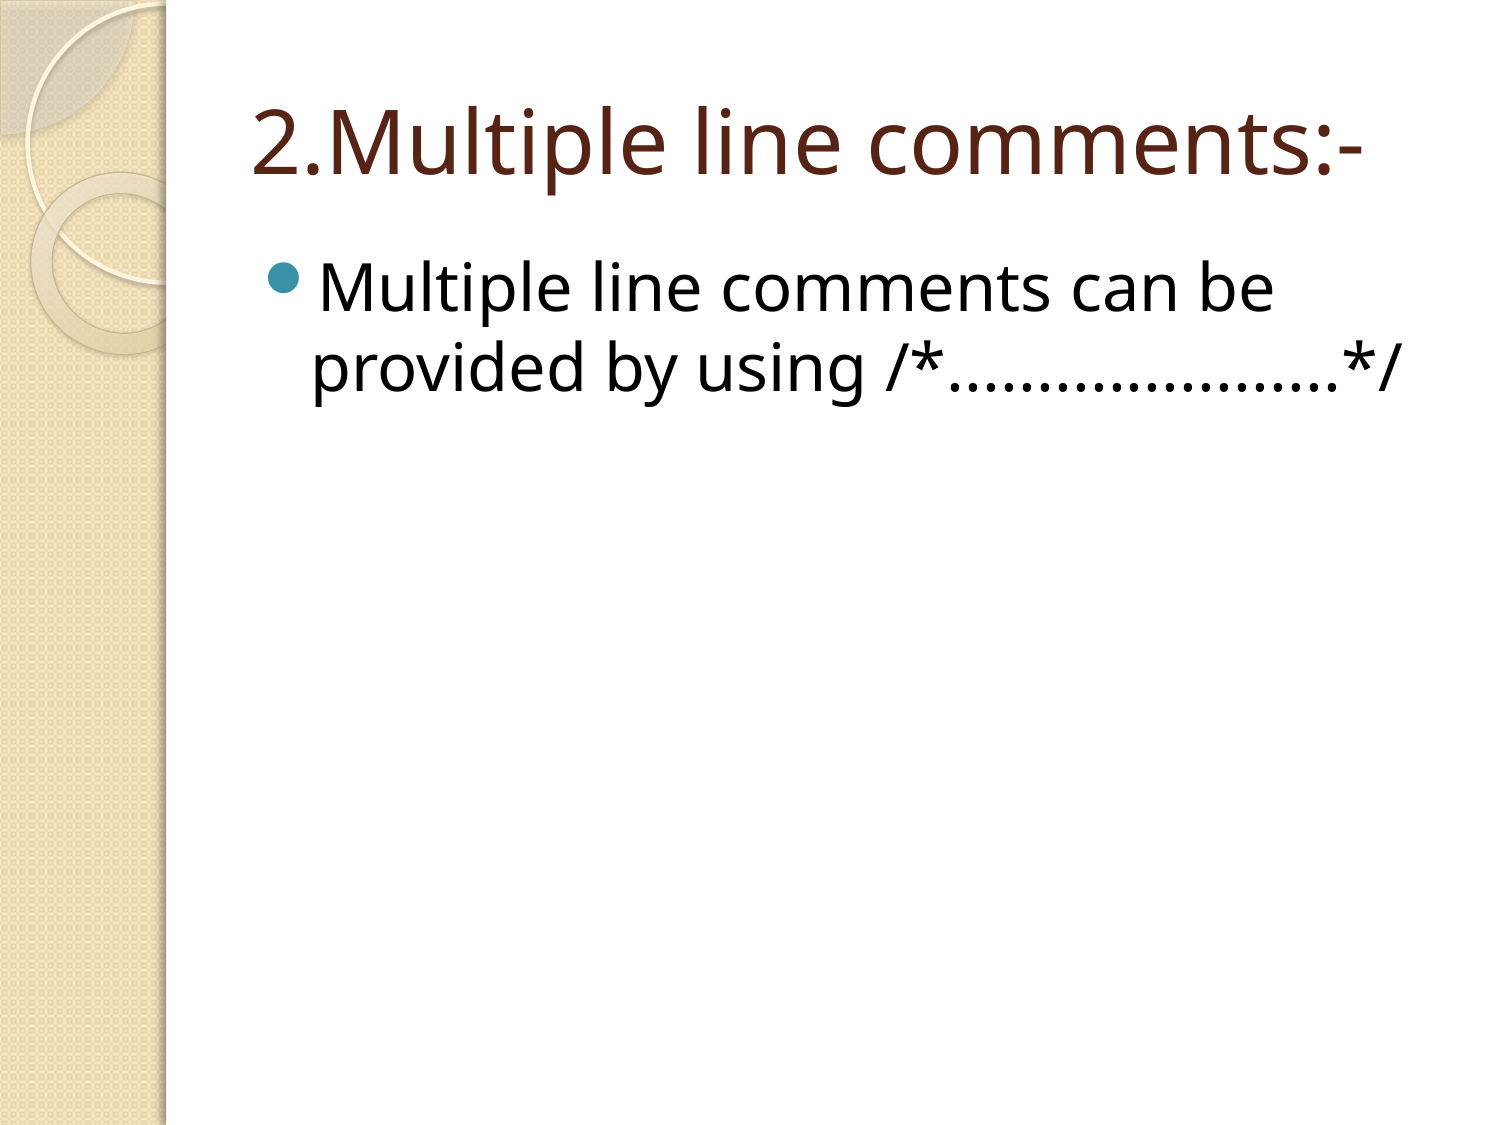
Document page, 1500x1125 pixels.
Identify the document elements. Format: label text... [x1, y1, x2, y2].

title 2.Multiple line comments:- [235, 45, 1466, 233]
list Multiple line comments can be provided by using /*......................*/ [235, 237, 1466, 1025]
